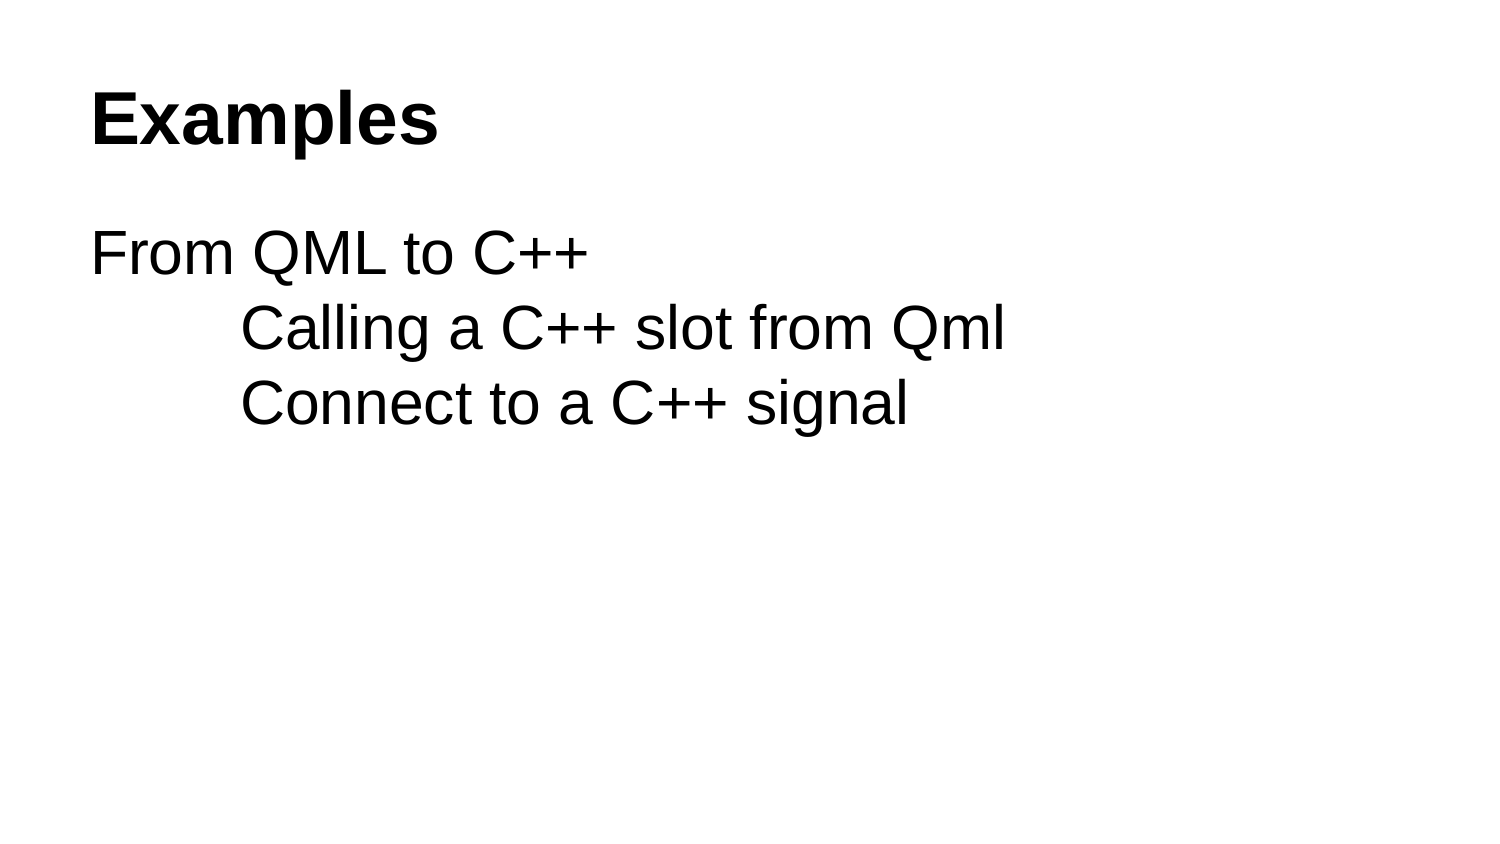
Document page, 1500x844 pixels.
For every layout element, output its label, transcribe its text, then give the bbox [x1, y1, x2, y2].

list From QML to C++ Calling a C++ slot from Qml Connect to a C++ signal [75, 196, 1425, 808]
title Examples [75, 33, 1425, 175]
